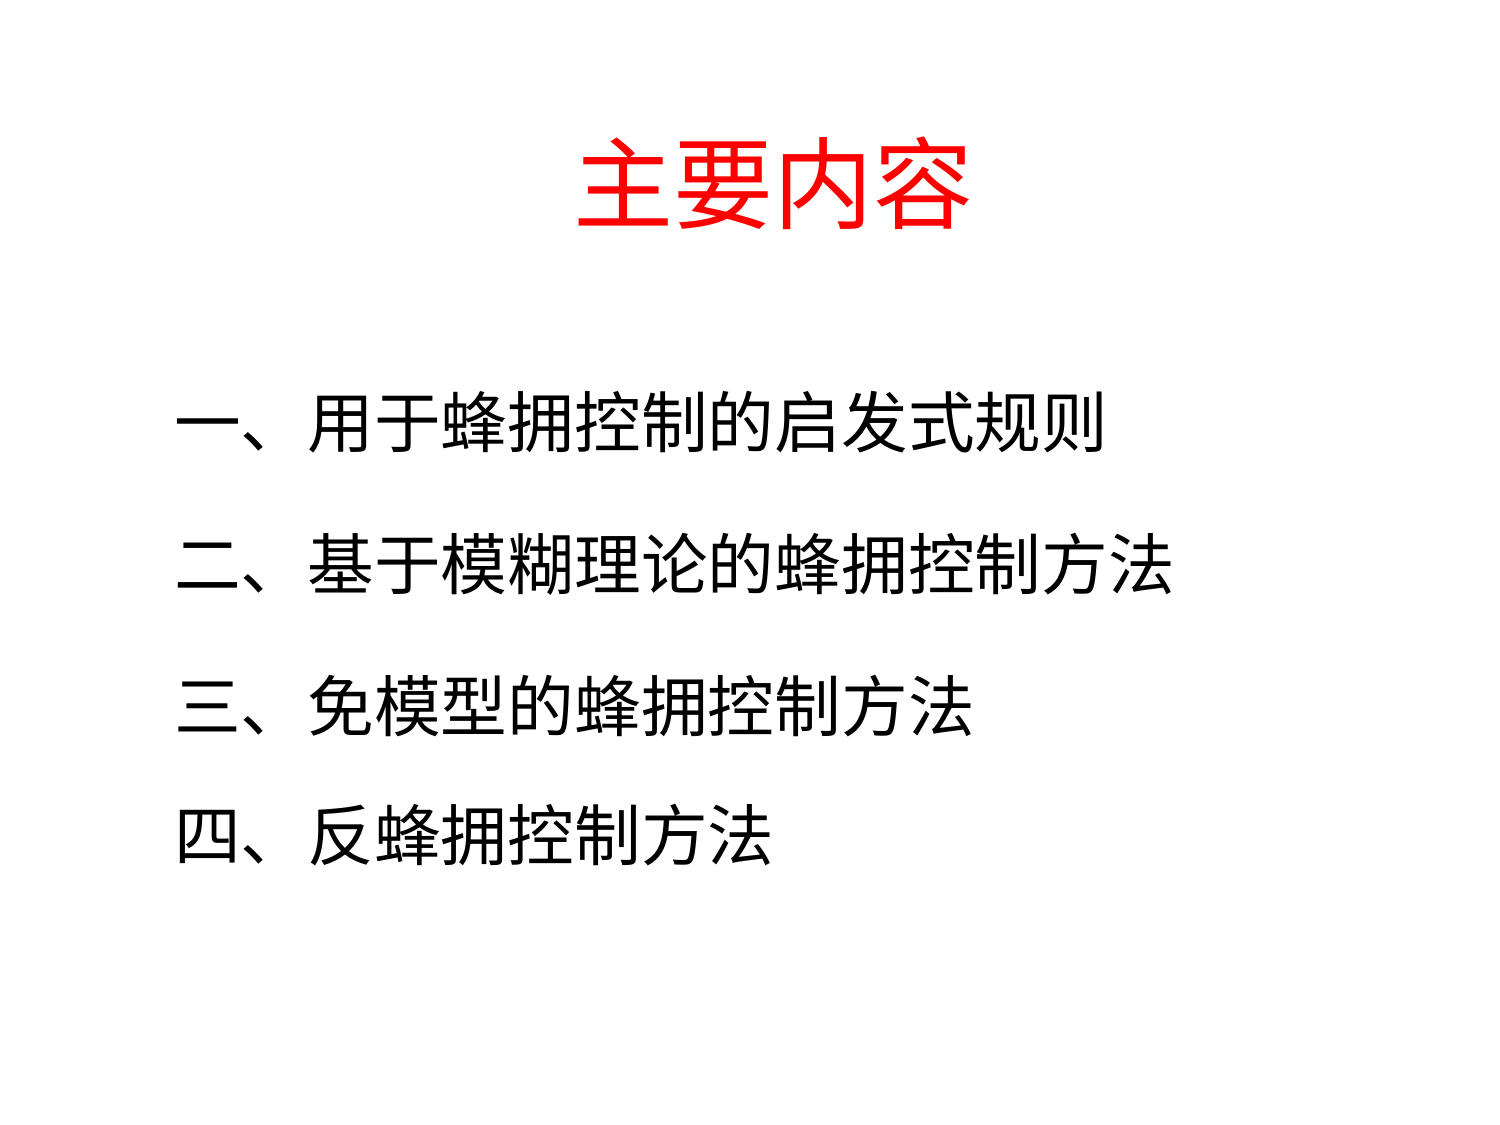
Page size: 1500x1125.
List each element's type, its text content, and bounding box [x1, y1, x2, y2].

text_box 一、用于蜂拥控制的启发式规则 [159, 373, 1270, 469]
text_box 三、免模型的蜂拥控制方法 [159, 656, 1270, 752]
text_box 主要内容 [218, 113, 1329, 249]
text_box 四、反蜂拥控制方法 [159, 786, 1270, 882]
text_box 二、基于模糊理论的蜂拥控制方法 [159, 515, 1270, 610]
